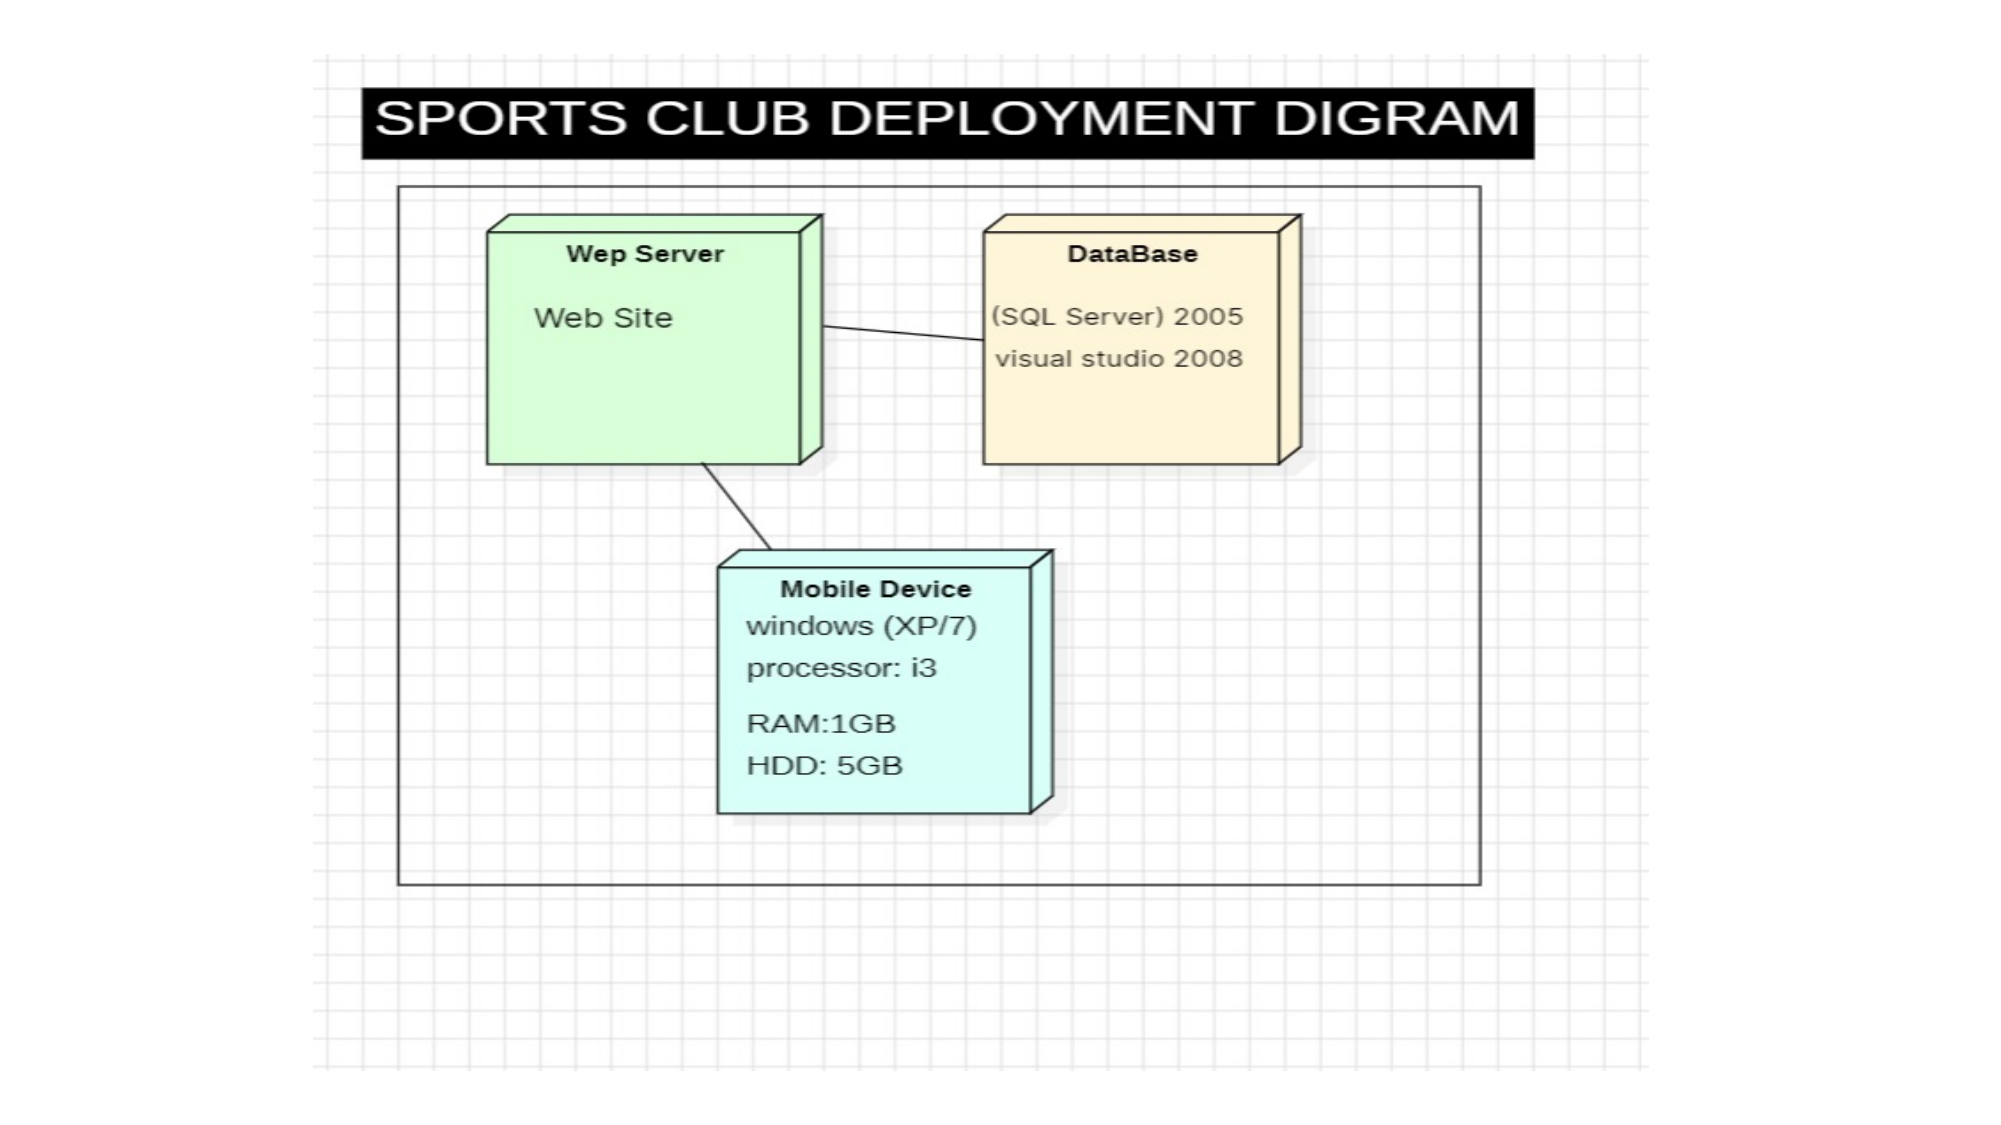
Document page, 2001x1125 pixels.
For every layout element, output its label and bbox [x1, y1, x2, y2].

list [313, 54, 1649, 1071]
